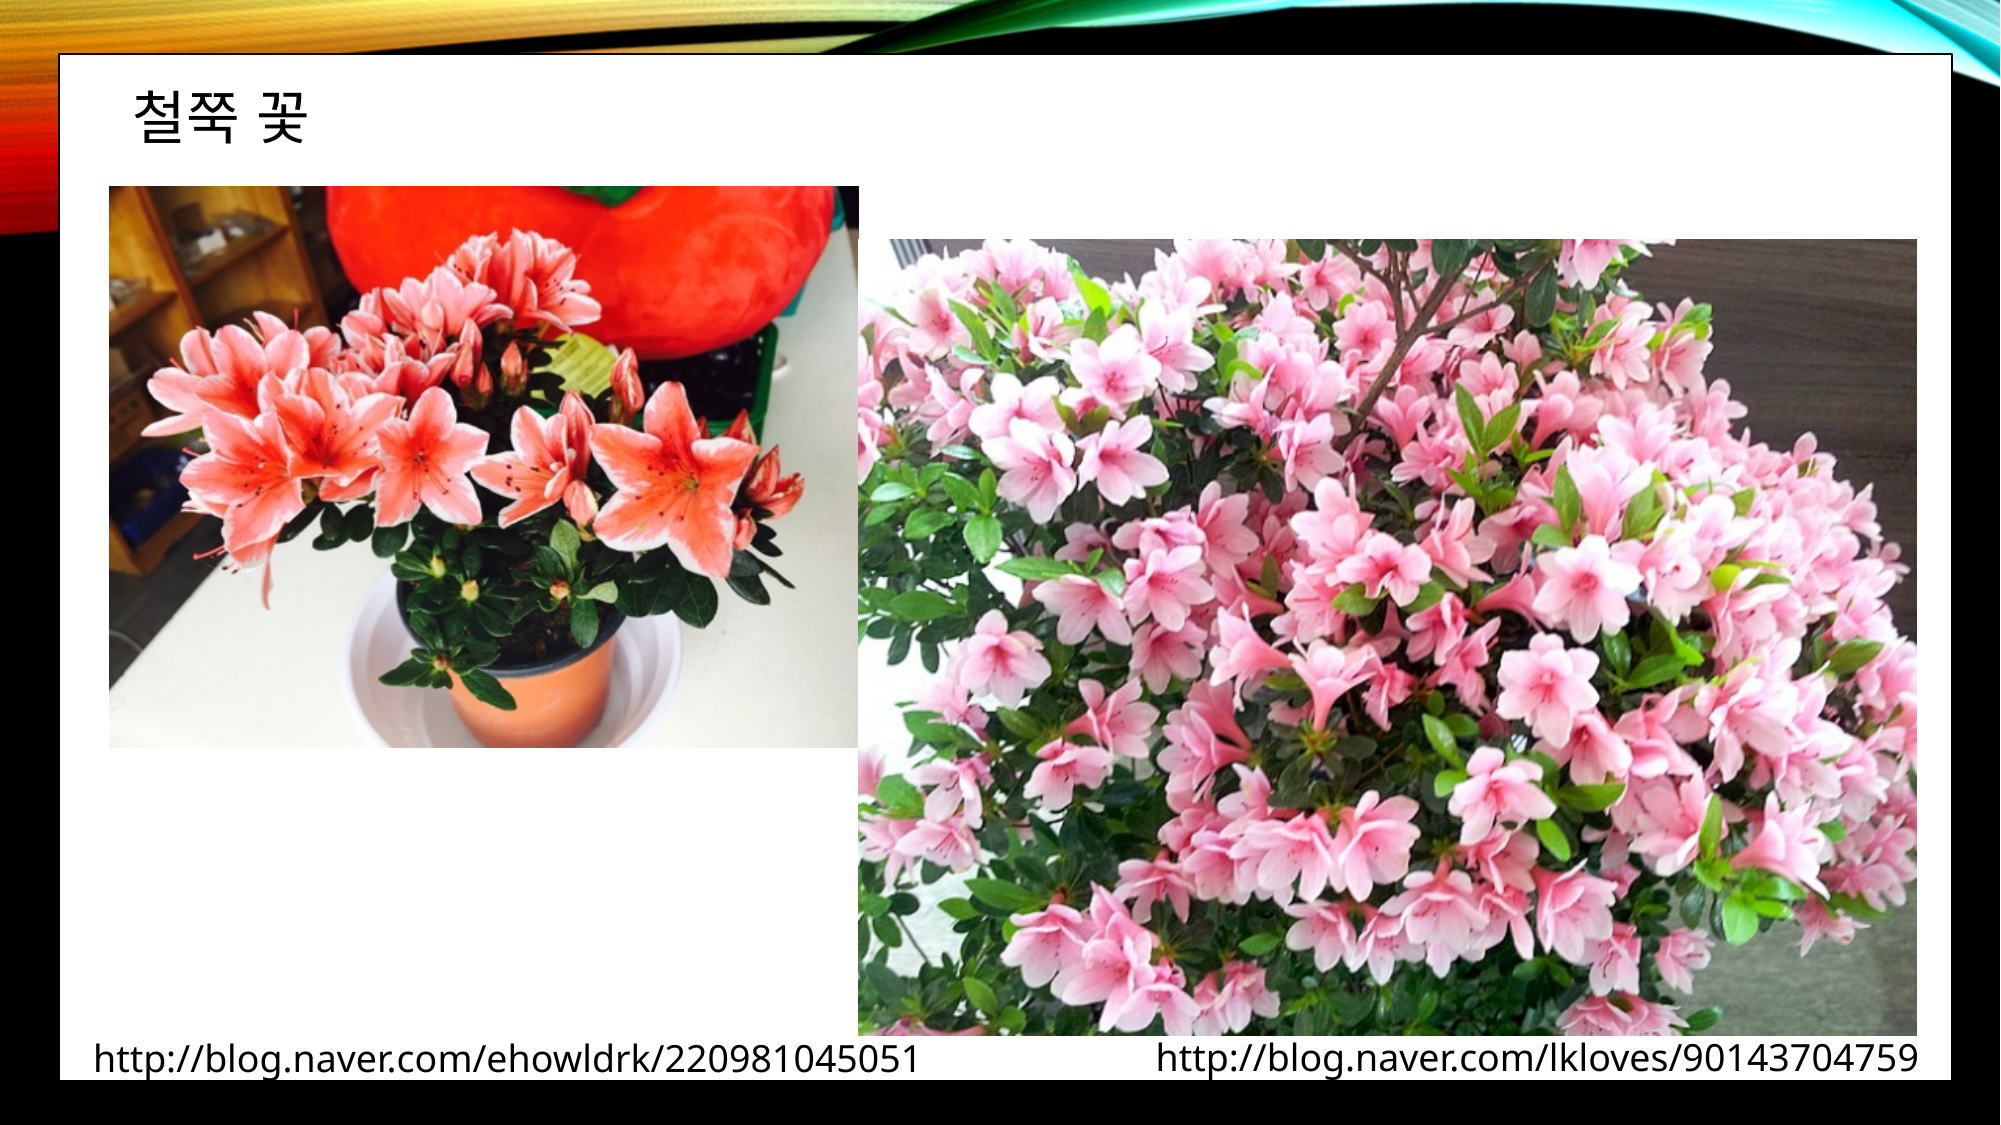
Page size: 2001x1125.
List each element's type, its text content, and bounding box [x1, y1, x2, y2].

picture [109, 186, 1917, 1036]
text_box http://blog.naver.com/ehowldrk/220981045051 [78, 1027, 938, 1088]
picture [0, 0, 2000, 237]
text_box 철쭉 꽃 [118, 74, 325, 159]
text_box http://blog.naver.com/lkloves/90143704759 [1140, 1026, 1935, 1086]
text_box [58, 53, 1953, 1082]
